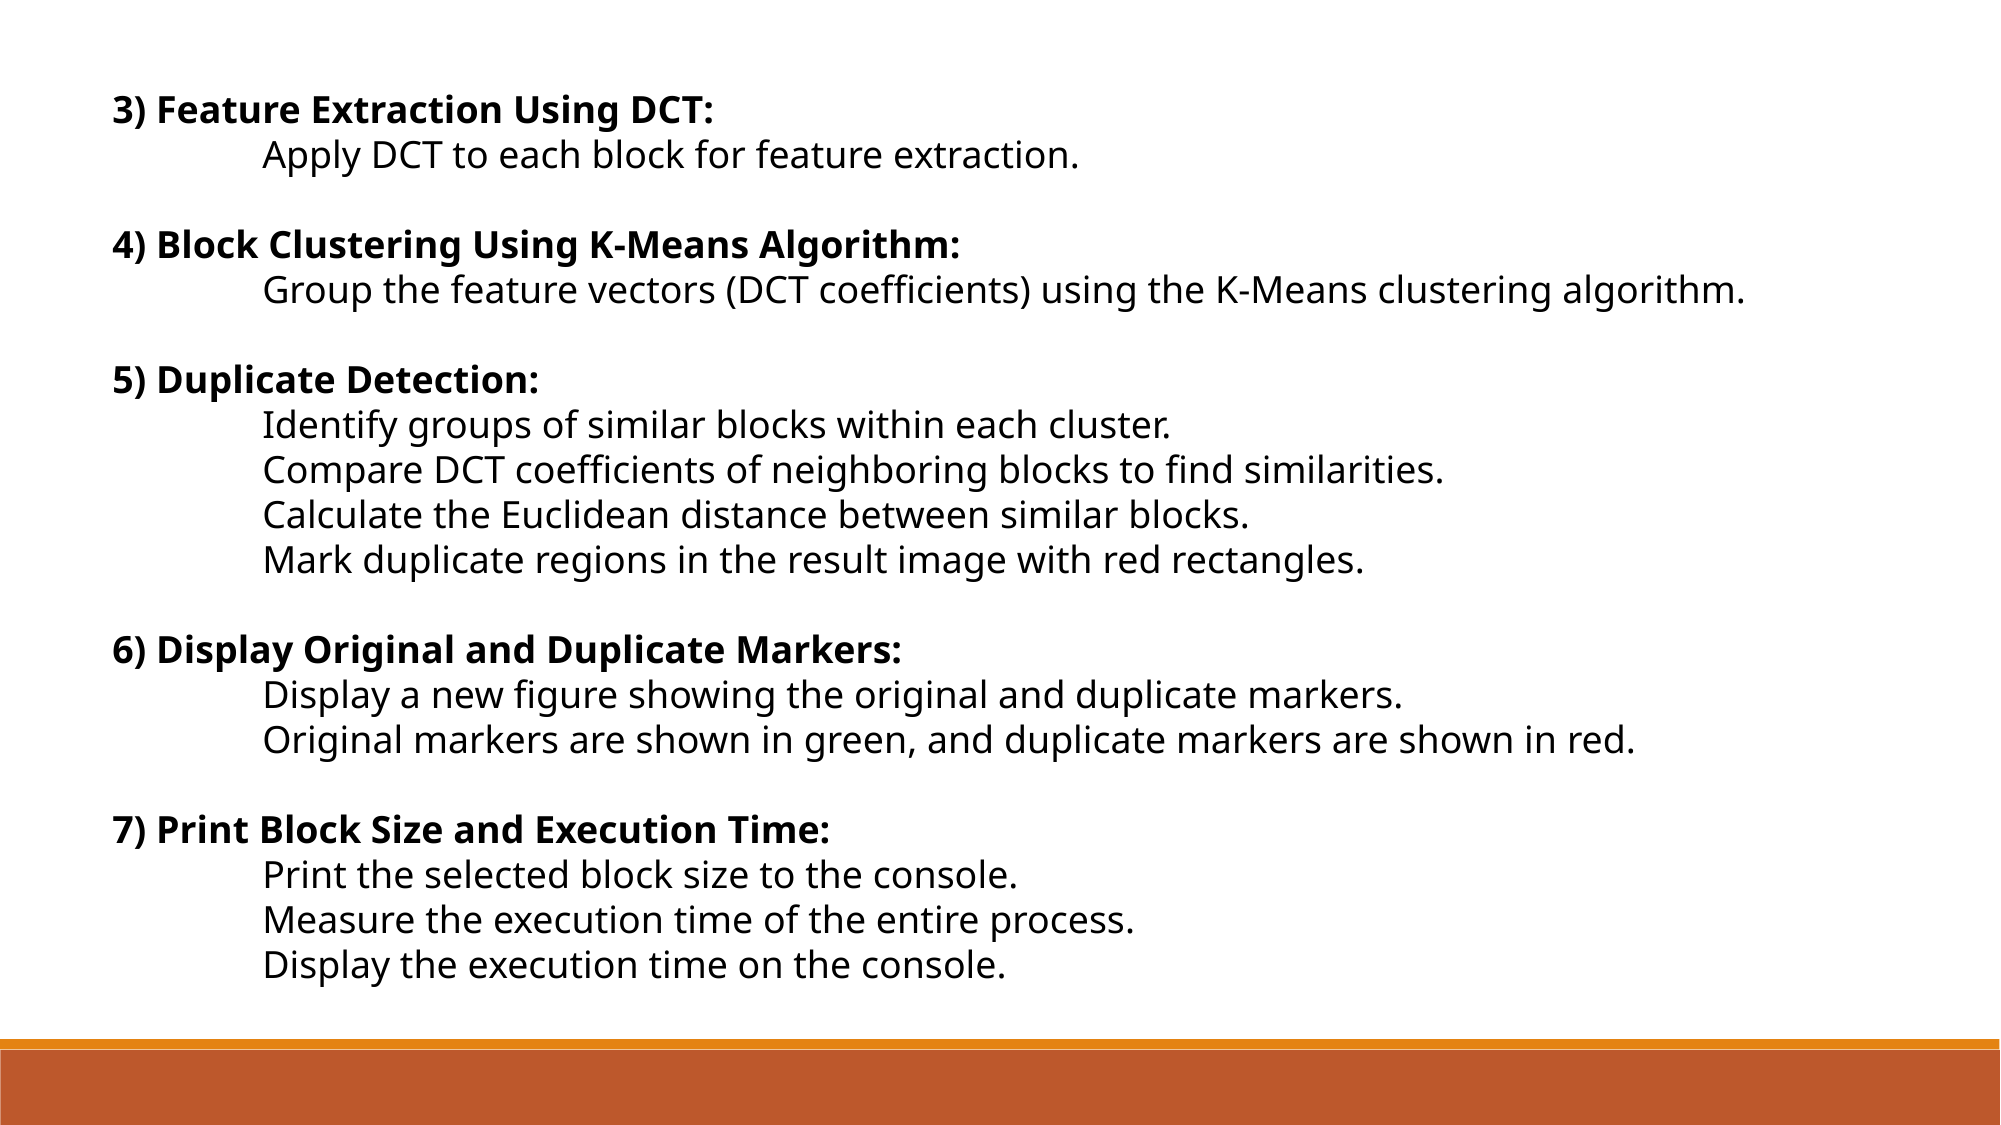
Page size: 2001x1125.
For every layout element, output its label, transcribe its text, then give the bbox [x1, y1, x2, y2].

text_box 3) Feature Extraction Using DCT: Apply DCT to each block for feature extraction. 4) Block Clustering Using K-Means Algorithm: Group the feature vectors (DCT coefficients) using the K-Means clustering algorithm. 5) Duplicate Detection: Identify groups of similar blocks within each cluster. Compare DCT coefficients of neighboring blocks to find similarities. Calculate the Euclidean distance between similar blocks. Mark duplicate regions in the result image with red rectangles. 6) Display Original and Duplicate Markers: Display a new figure showing the original and duplicate markers. Original markers are shown in green, and duplicate markers are shown in red. 7) Print Block Size and Execution Time: Print the selected block size to the console. Measure the execution time of the entire process. Display the execution time on the console. [97, 78, 1977, 1039]
